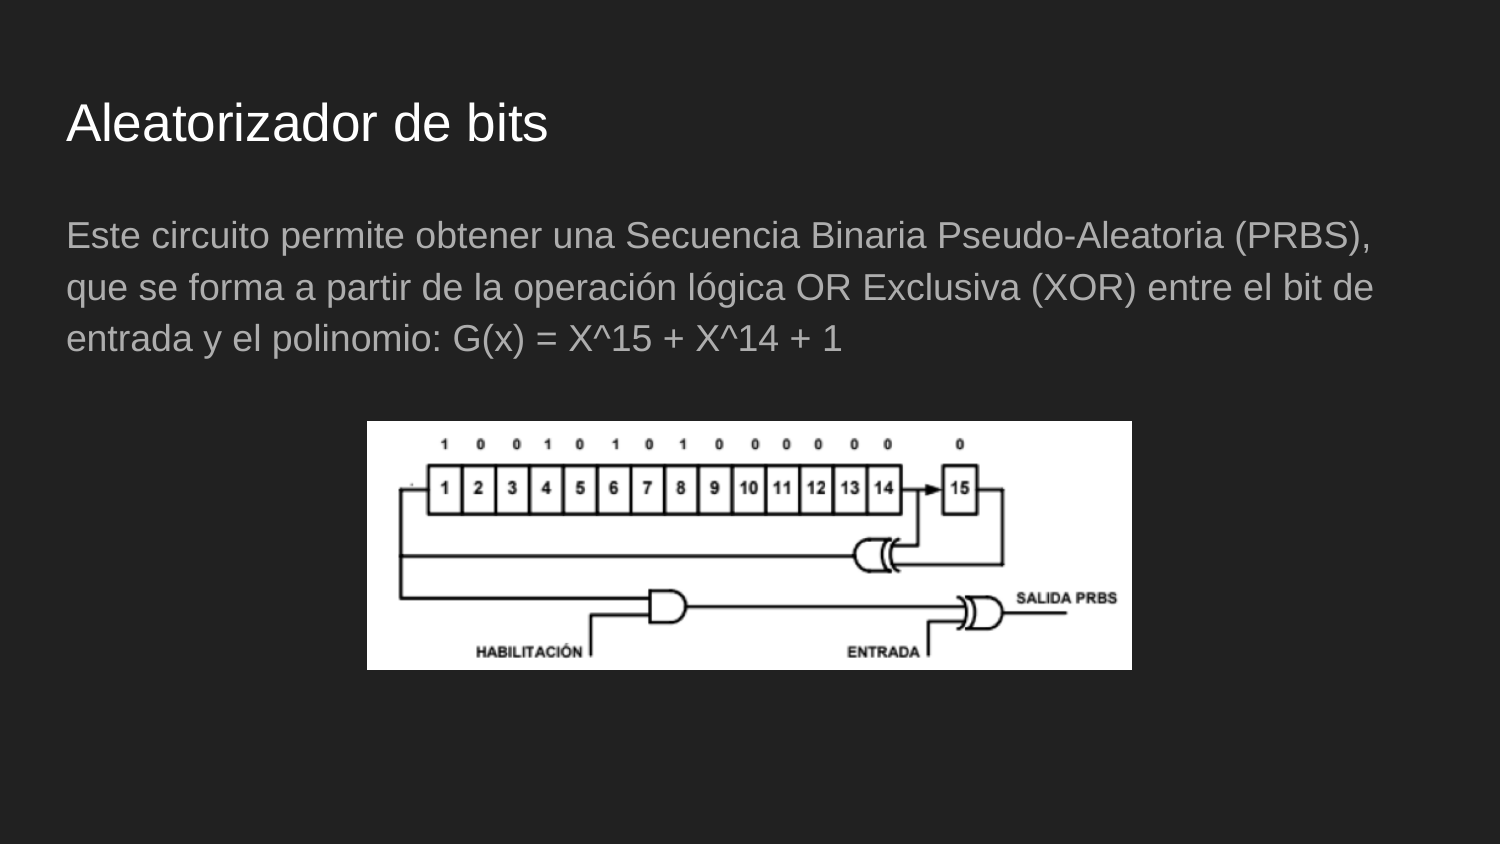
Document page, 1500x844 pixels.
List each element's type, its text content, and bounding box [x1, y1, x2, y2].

title Aleatorizador de bits [51, 72, 1449, 167]
list Este circuito permite obtener una Secuencia Binaria Pseudo-Aleatoria (PRBS), que se forma a partir de la operación lógica OR Exclusiva (XOR) entre el bit de entrada y el polinomio: G(x) = X^15 + X^14 + 1 [51, 189, 1449, 750]
picture [367, 421, 1133, 671]
